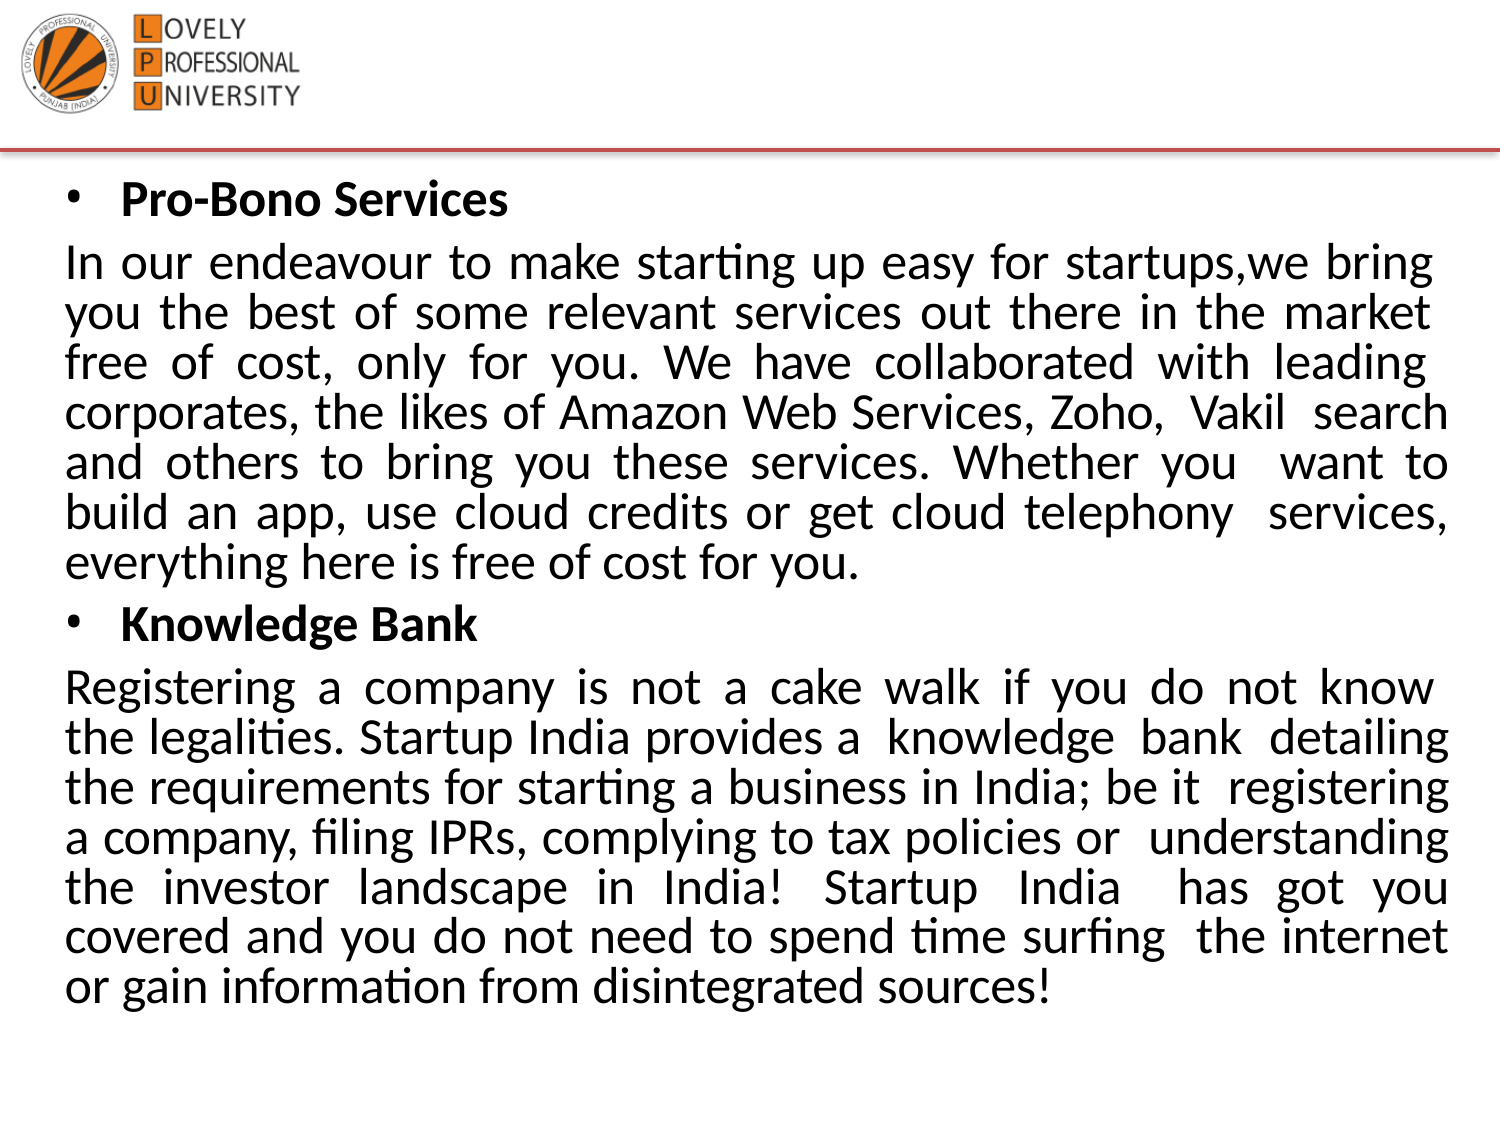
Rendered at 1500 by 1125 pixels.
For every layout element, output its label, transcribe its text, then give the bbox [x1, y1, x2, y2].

picture [11, 0, 305, 122]
text_box Pro-Bono Services In our endeavour to make starting up easy for startups,we bring you the best of some relevant services out there in the market free of cost, only for you. We have collaborated with leading corporates, the likes of Amazon Web Services, Zoho, Vakil search and others to bring you these services. Whether you want to build an app, use cloud credits or get cloud telephony services, everything here is free of cost for you. Knowledge Bank Registering a company is not a cake walk if you do not know the legalities. Startup India provides a knowledge bank detailing the requirements for starting a business in India; be it registering a company, filing IPRs, complying to tax policies or understanding the investor landscape in India! Startup India has got you covered and you do not need to spend time surfing the internet or gain information from disintegrated sources! [62, 162, 1450, 1014]
